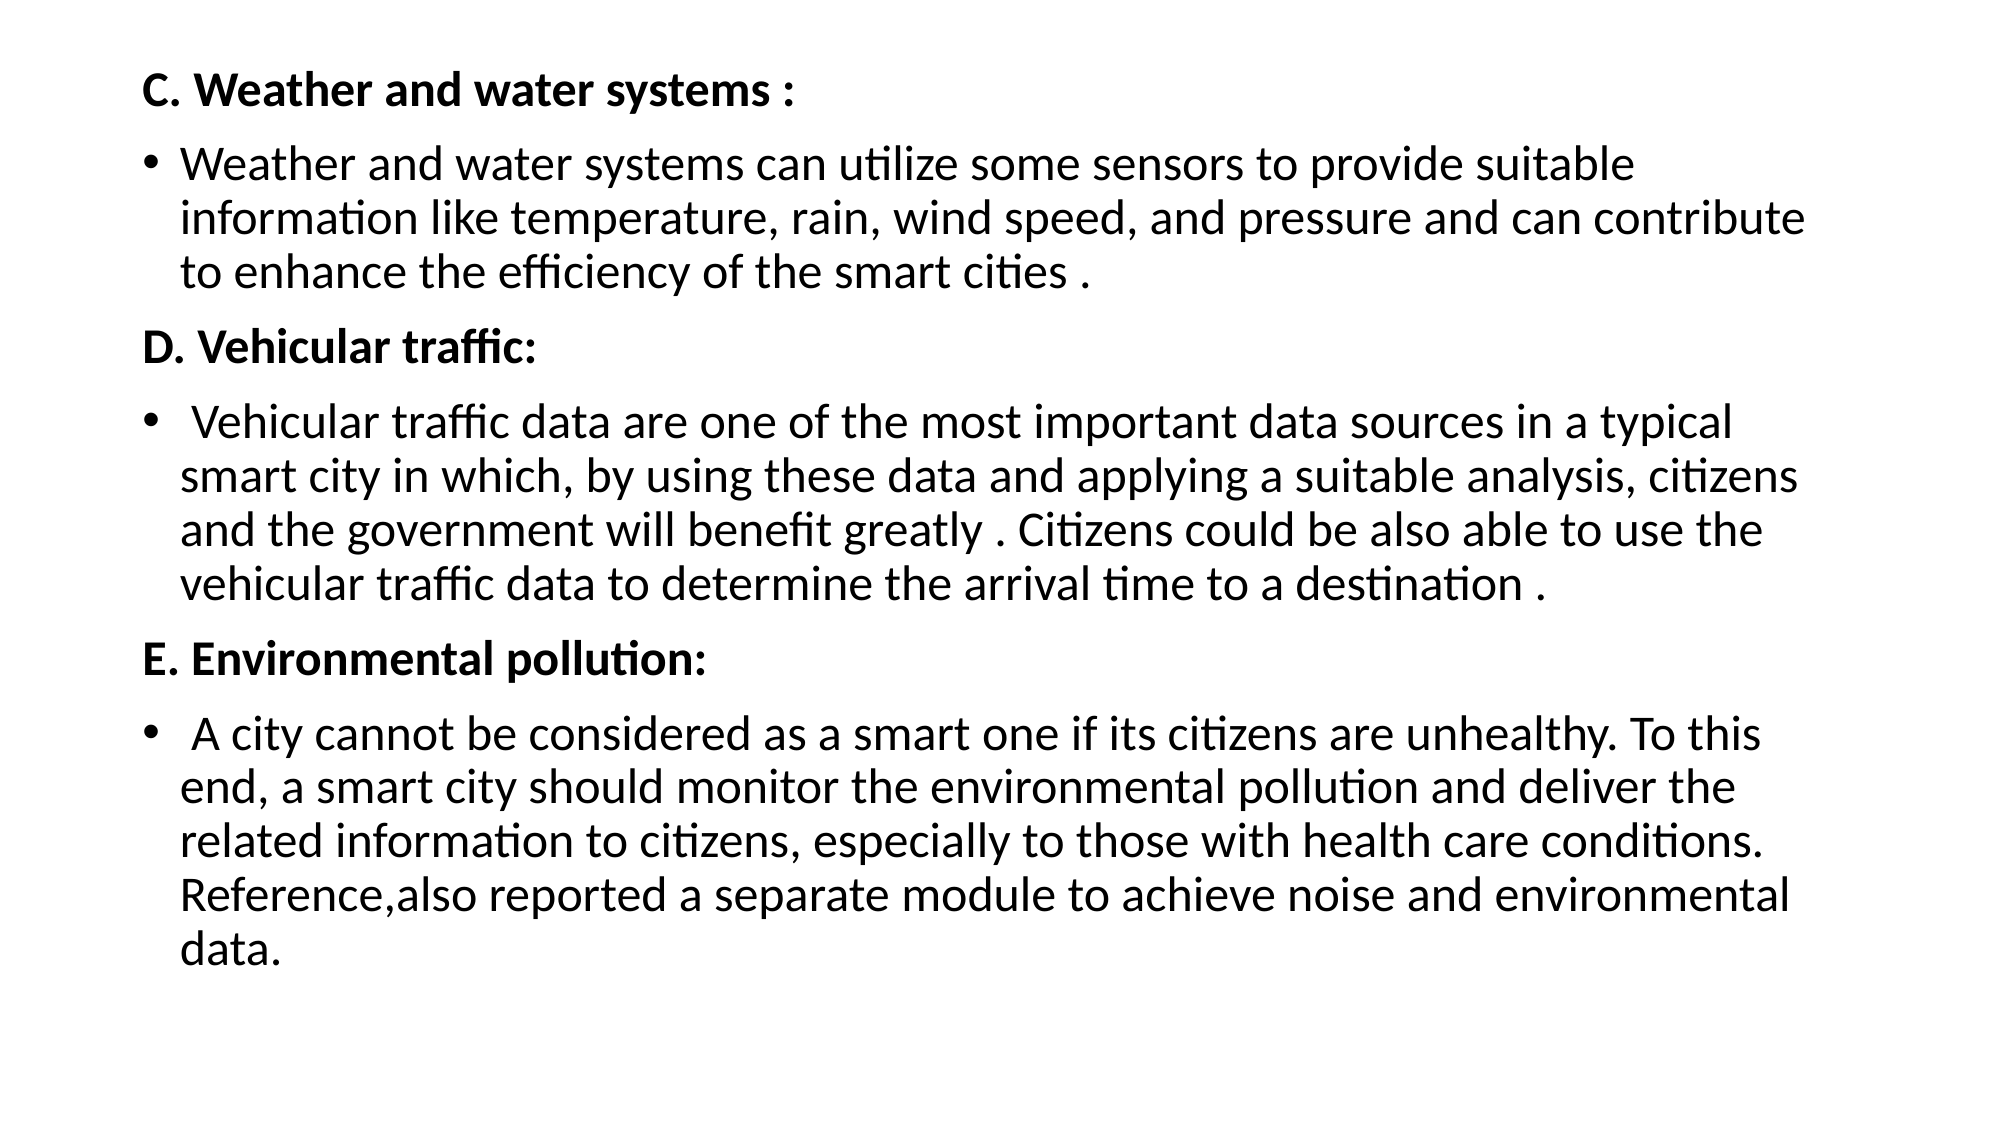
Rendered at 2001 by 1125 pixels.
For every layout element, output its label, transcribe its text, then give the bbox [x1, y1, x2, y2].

list C. Weather and water systems : Weather and water systems can utilize some sensors to provide suitable information like temperature, rain, wind speed, and pressure and can contribute to enhance the efficiency of the smart cities . D. Vehicular traffic: Vehicular traffic data are one of the most important data sources in a typical smart city in which, by using these data and applying a suitable analysis, citizens and the government will benefit greatly . Citizens could be also able to use the vehicular traffic data to determine the arrival time to a destination . E. Environmental pollution: A city cannot be considered as a smart one if its citizens are unhealthy. To this end, a smart city should monitor the environmental pollution and deliver the related information to citizens, especially to those with health care conditions. Reference,also reported a separate module to achieve noise and environmental data. [127, 55, 1853, 1034]
